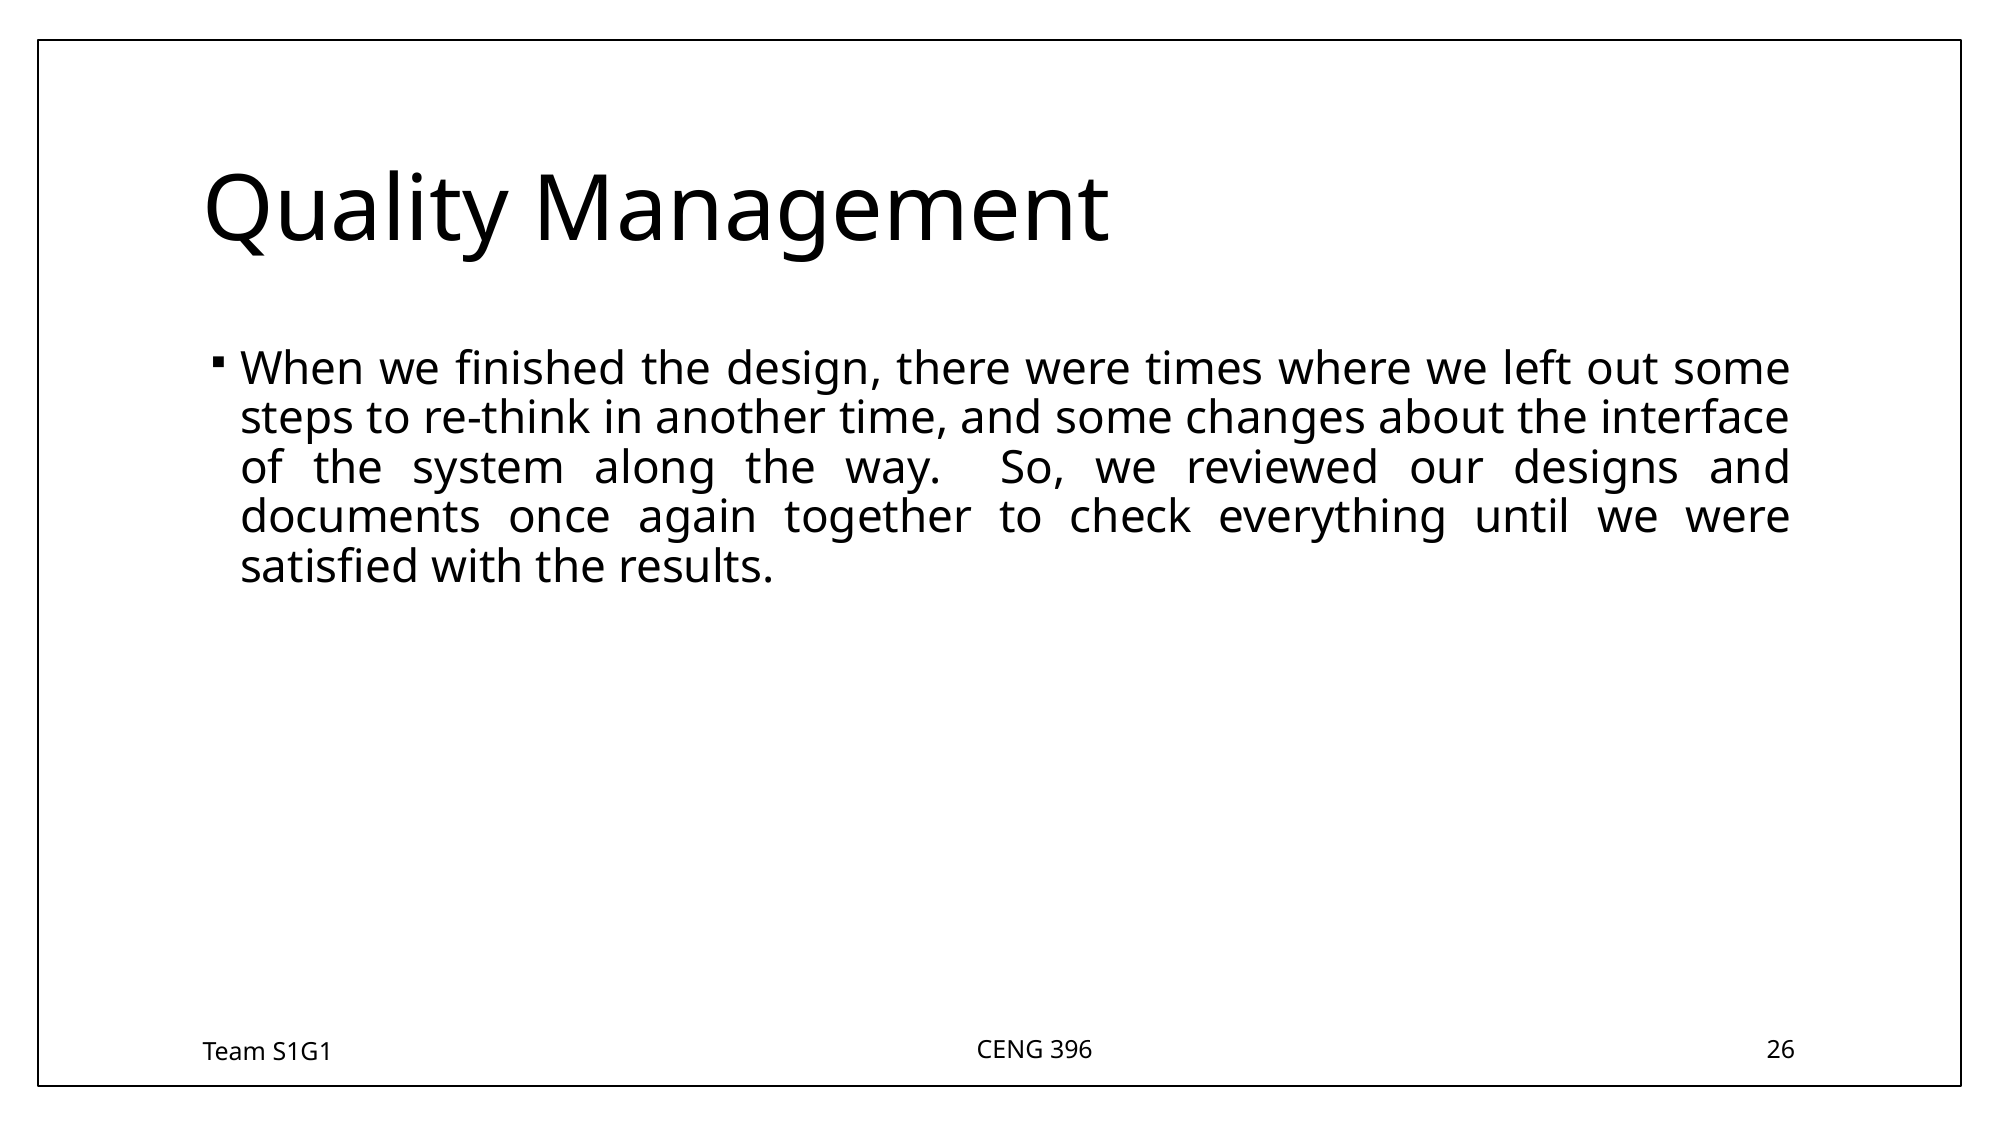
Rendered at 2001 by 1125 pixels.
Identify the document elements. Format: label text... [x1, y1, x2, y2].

footer CENG 396 [647, 1020, 1422, 1081]
list When we finished the design, there were times where we left out some steps to re-think in another time, and some changes about the interface of the system along the way. So, we reviewed our designs and documents once again together to check everything until we were satisfied with the results. [187, 337, 1808, 1000]
slide_number Team S1G1 [187, 1020, 570, 1081]
title Quality Management [187, 99, 1808, 323]
slide_number 26 [1530, 1020, 1811, 1081]
